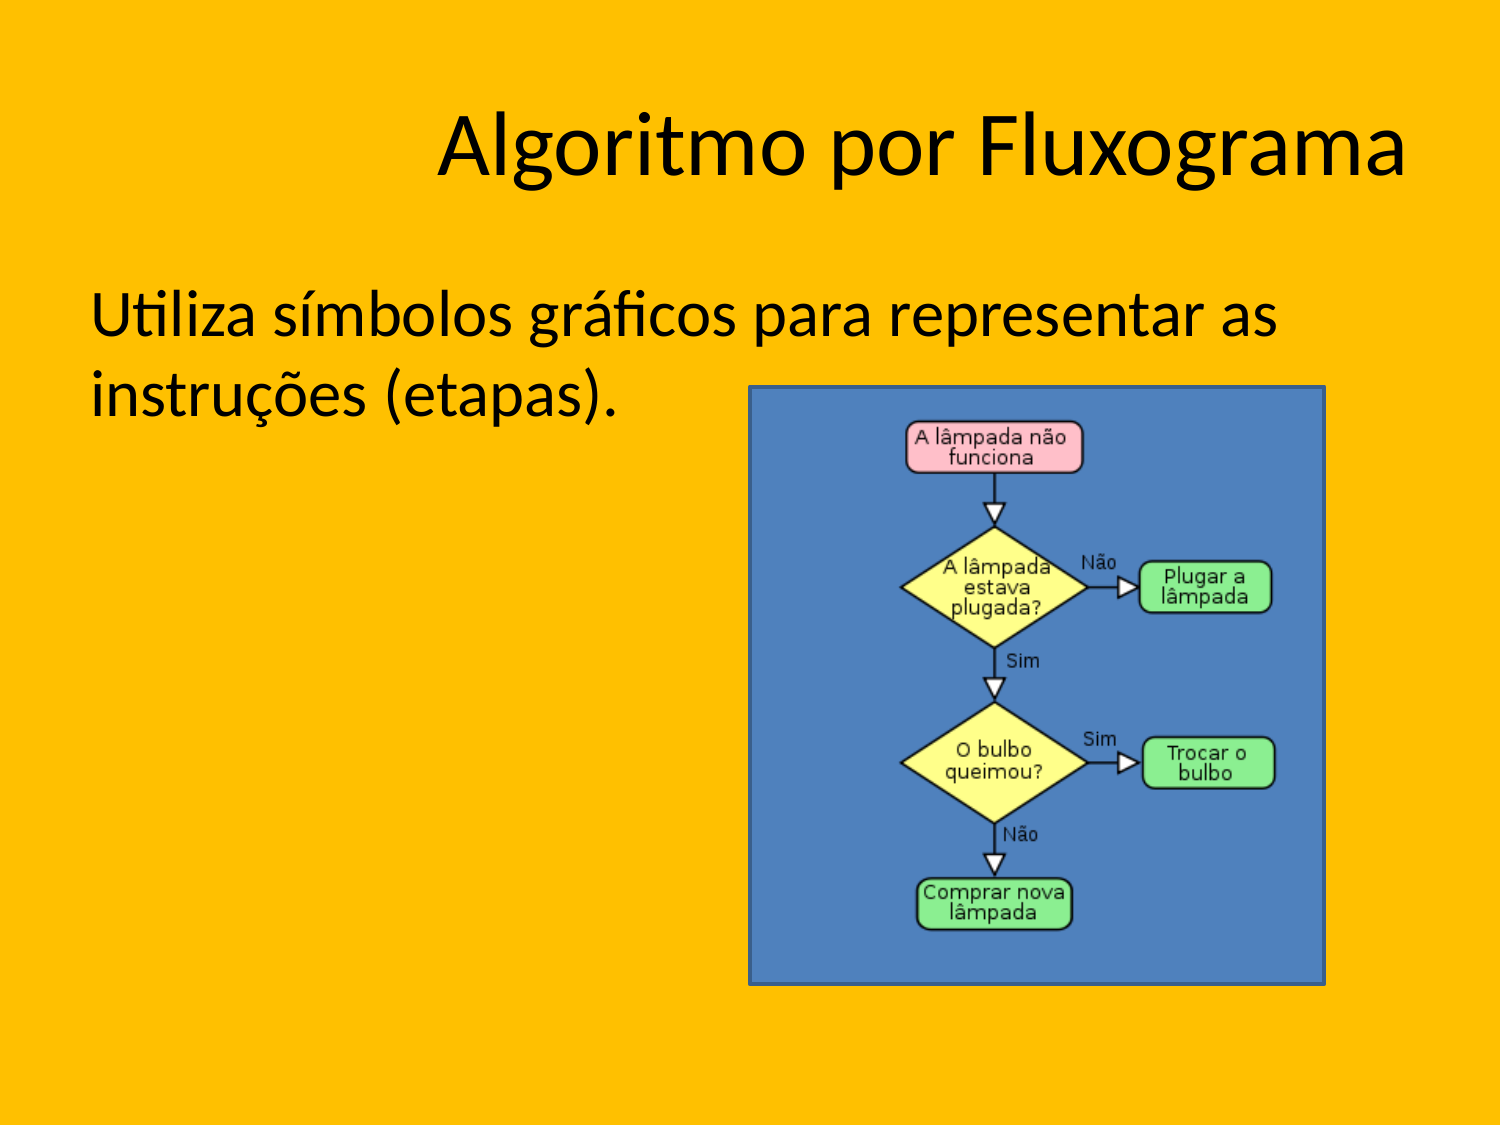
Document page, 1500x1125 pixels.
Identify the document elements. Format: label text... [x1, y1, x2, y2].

picture [890, 409, 1282, 944]
title Algoritmo por Fluxograma [75, 45, 1425, 233]
list Utiliza símbolos gráficos para representar as instruções (etapas). [75, 262, 1425, 1005]
text_box [748, 385, 1326, 986]
